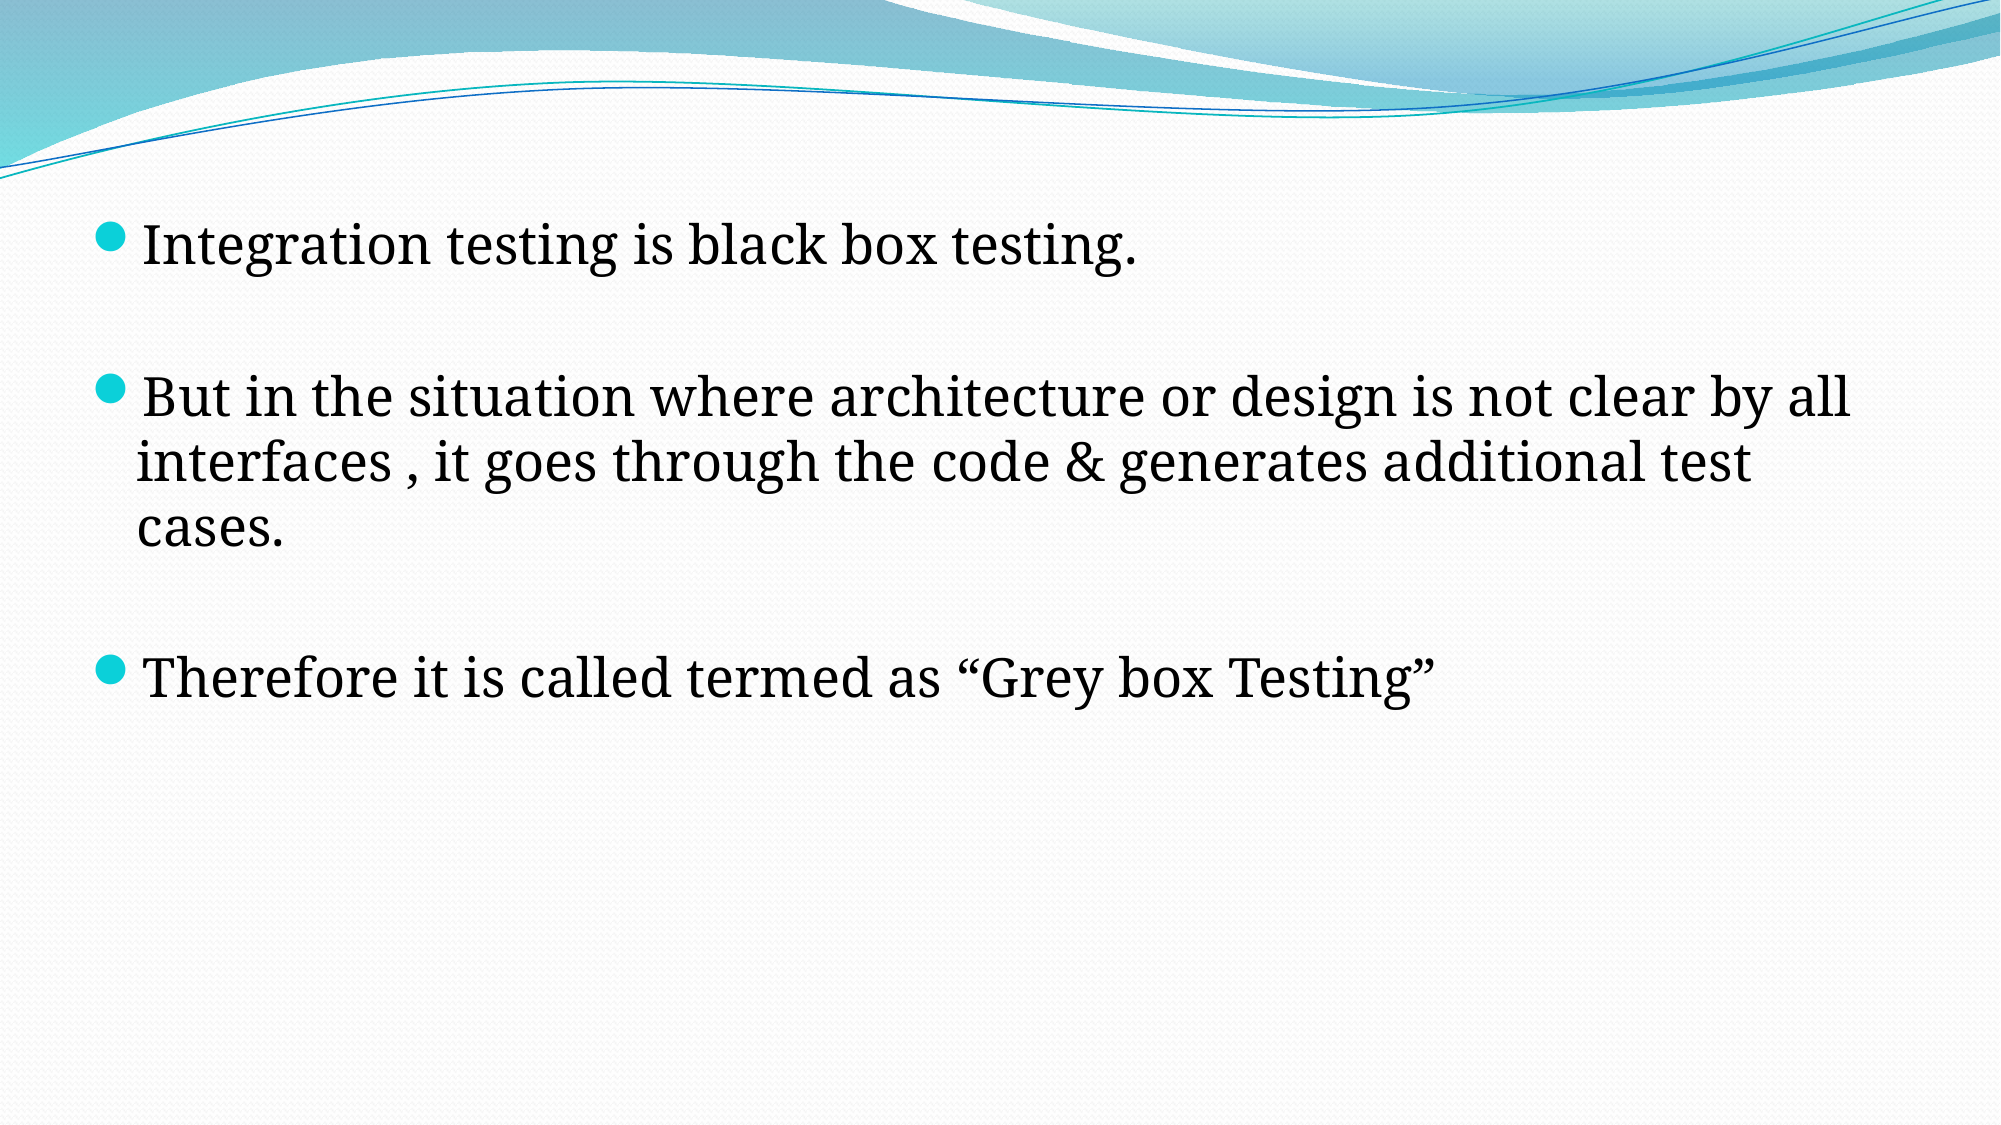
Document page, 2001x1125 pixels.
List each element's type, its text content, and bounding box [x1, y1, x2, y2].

list Integration testing is black box testing. But in the situation where architecture or design is not clear by all interfaces , it goes through the code & generates additional test cases. Therefore it is called termed as “Grey box Testing” [76, 203, 1877, 924]
